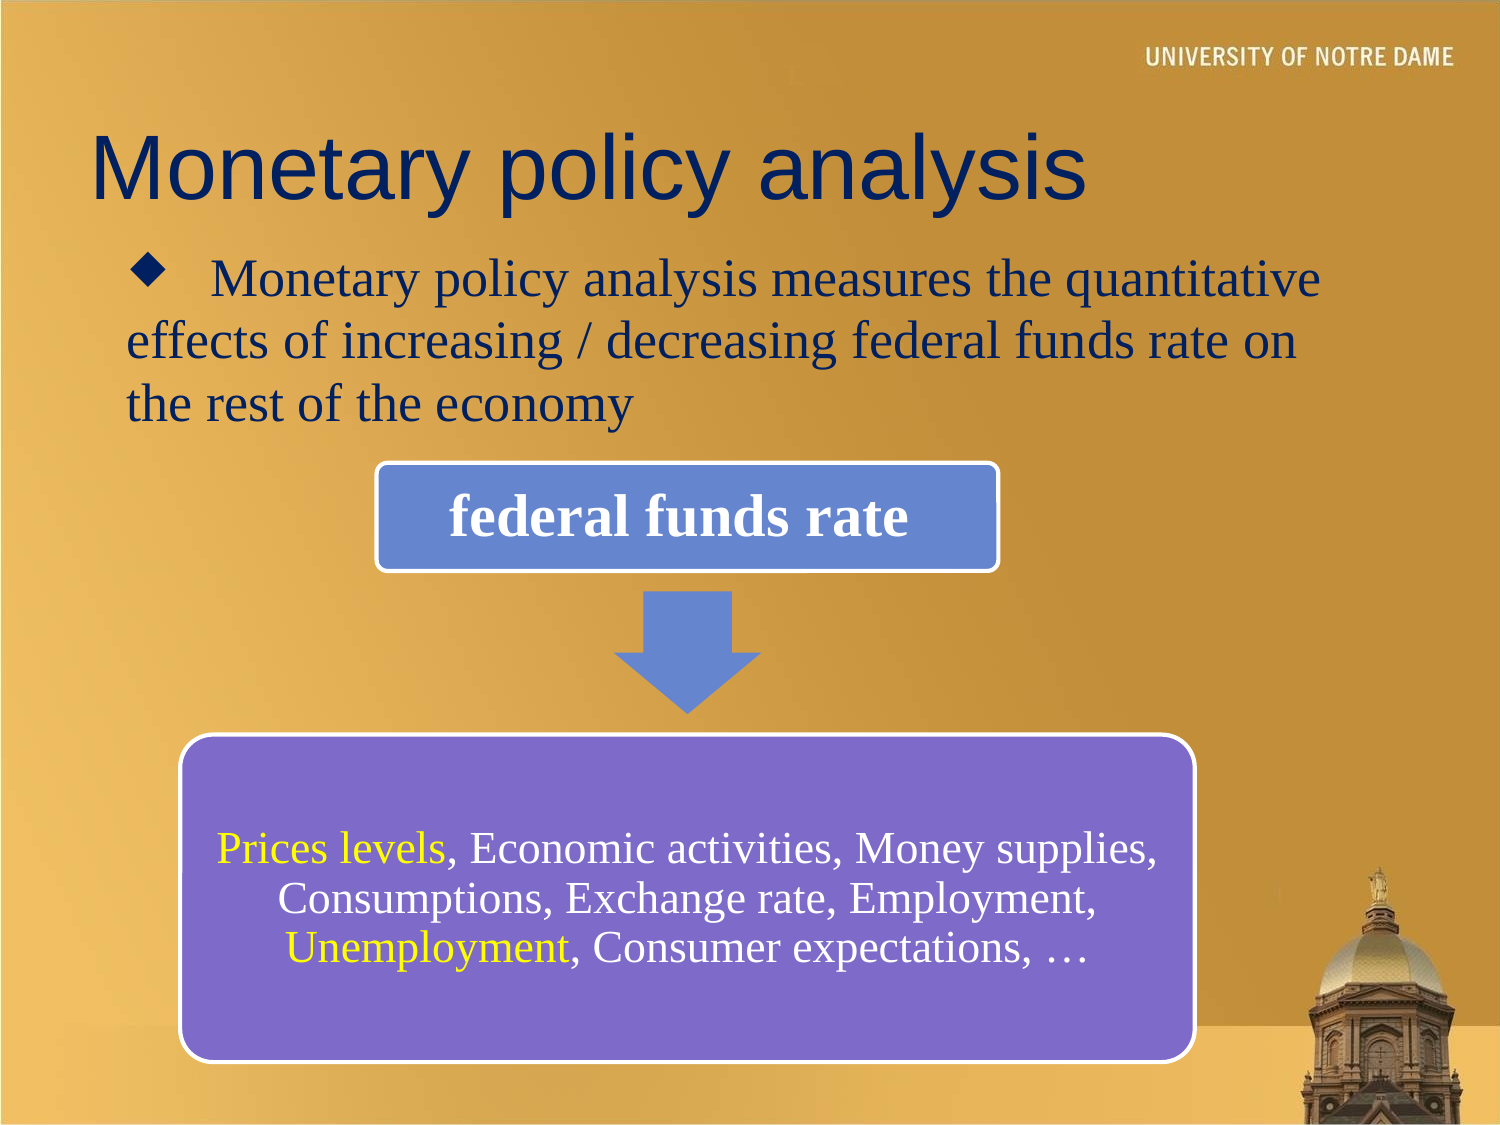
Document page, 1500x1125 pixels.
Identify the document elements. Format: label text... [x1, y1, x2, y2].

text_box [87, 462, 1288, 1063]
title Monetary policy analysis [75, 87, 1290, 226]
subtitle Monetary policy analysis measures the quantitative effects of increasing / decreasing federal funds rate on the rest of the economy [99, 237, 1365, 1022]
picture [0, 0, 1500, 1125]
